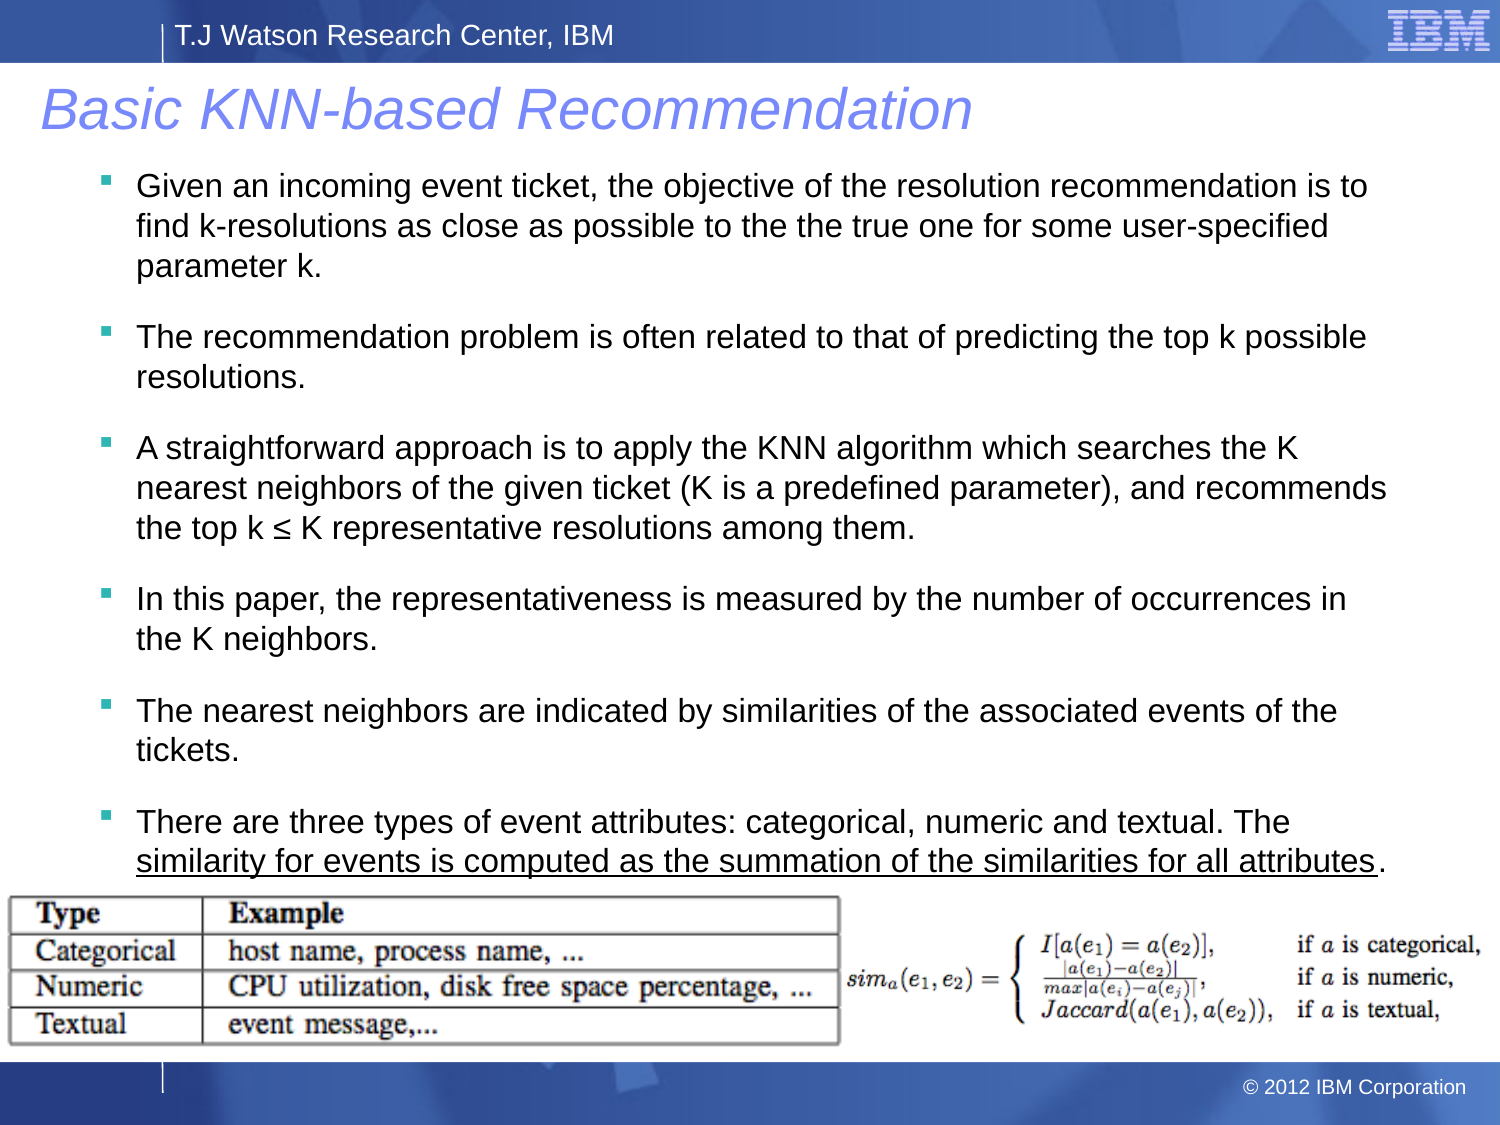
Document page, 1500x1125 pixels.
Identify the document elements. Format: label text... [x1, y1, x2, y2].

picture [0, 1063, 1500, 1125]
picture [0, 887, 1496, 1058]
title Basic KNN-based Recommendation [25, 68, 1378, 150]
picture [0, 0, 1500, 62]
list Given an incoming event ticket, the objective of the resolution recommendation is to find k-resolutions as close as possible to the the true one for some user-specified parameter k. The recommendation problem is often related to that of predicting the top k possible resolutions. A straightforward approach is to apply the KNN algorithm which searches the K nearest neighbors of the given ticket (K is a predefined parameter), and recommends the top k ≤ K representative resolutions among them. In this paper, the representativeness is measured by the number of occurrences in the K neighbors. The nearest neighbors are indicated by similarities of the associated events of the tickets. There are three types of event attributes: categorical, numeric and textual. The similarity for events is computed as the summation of the similarities for all attributes. [83, 157, 1418, 918]
